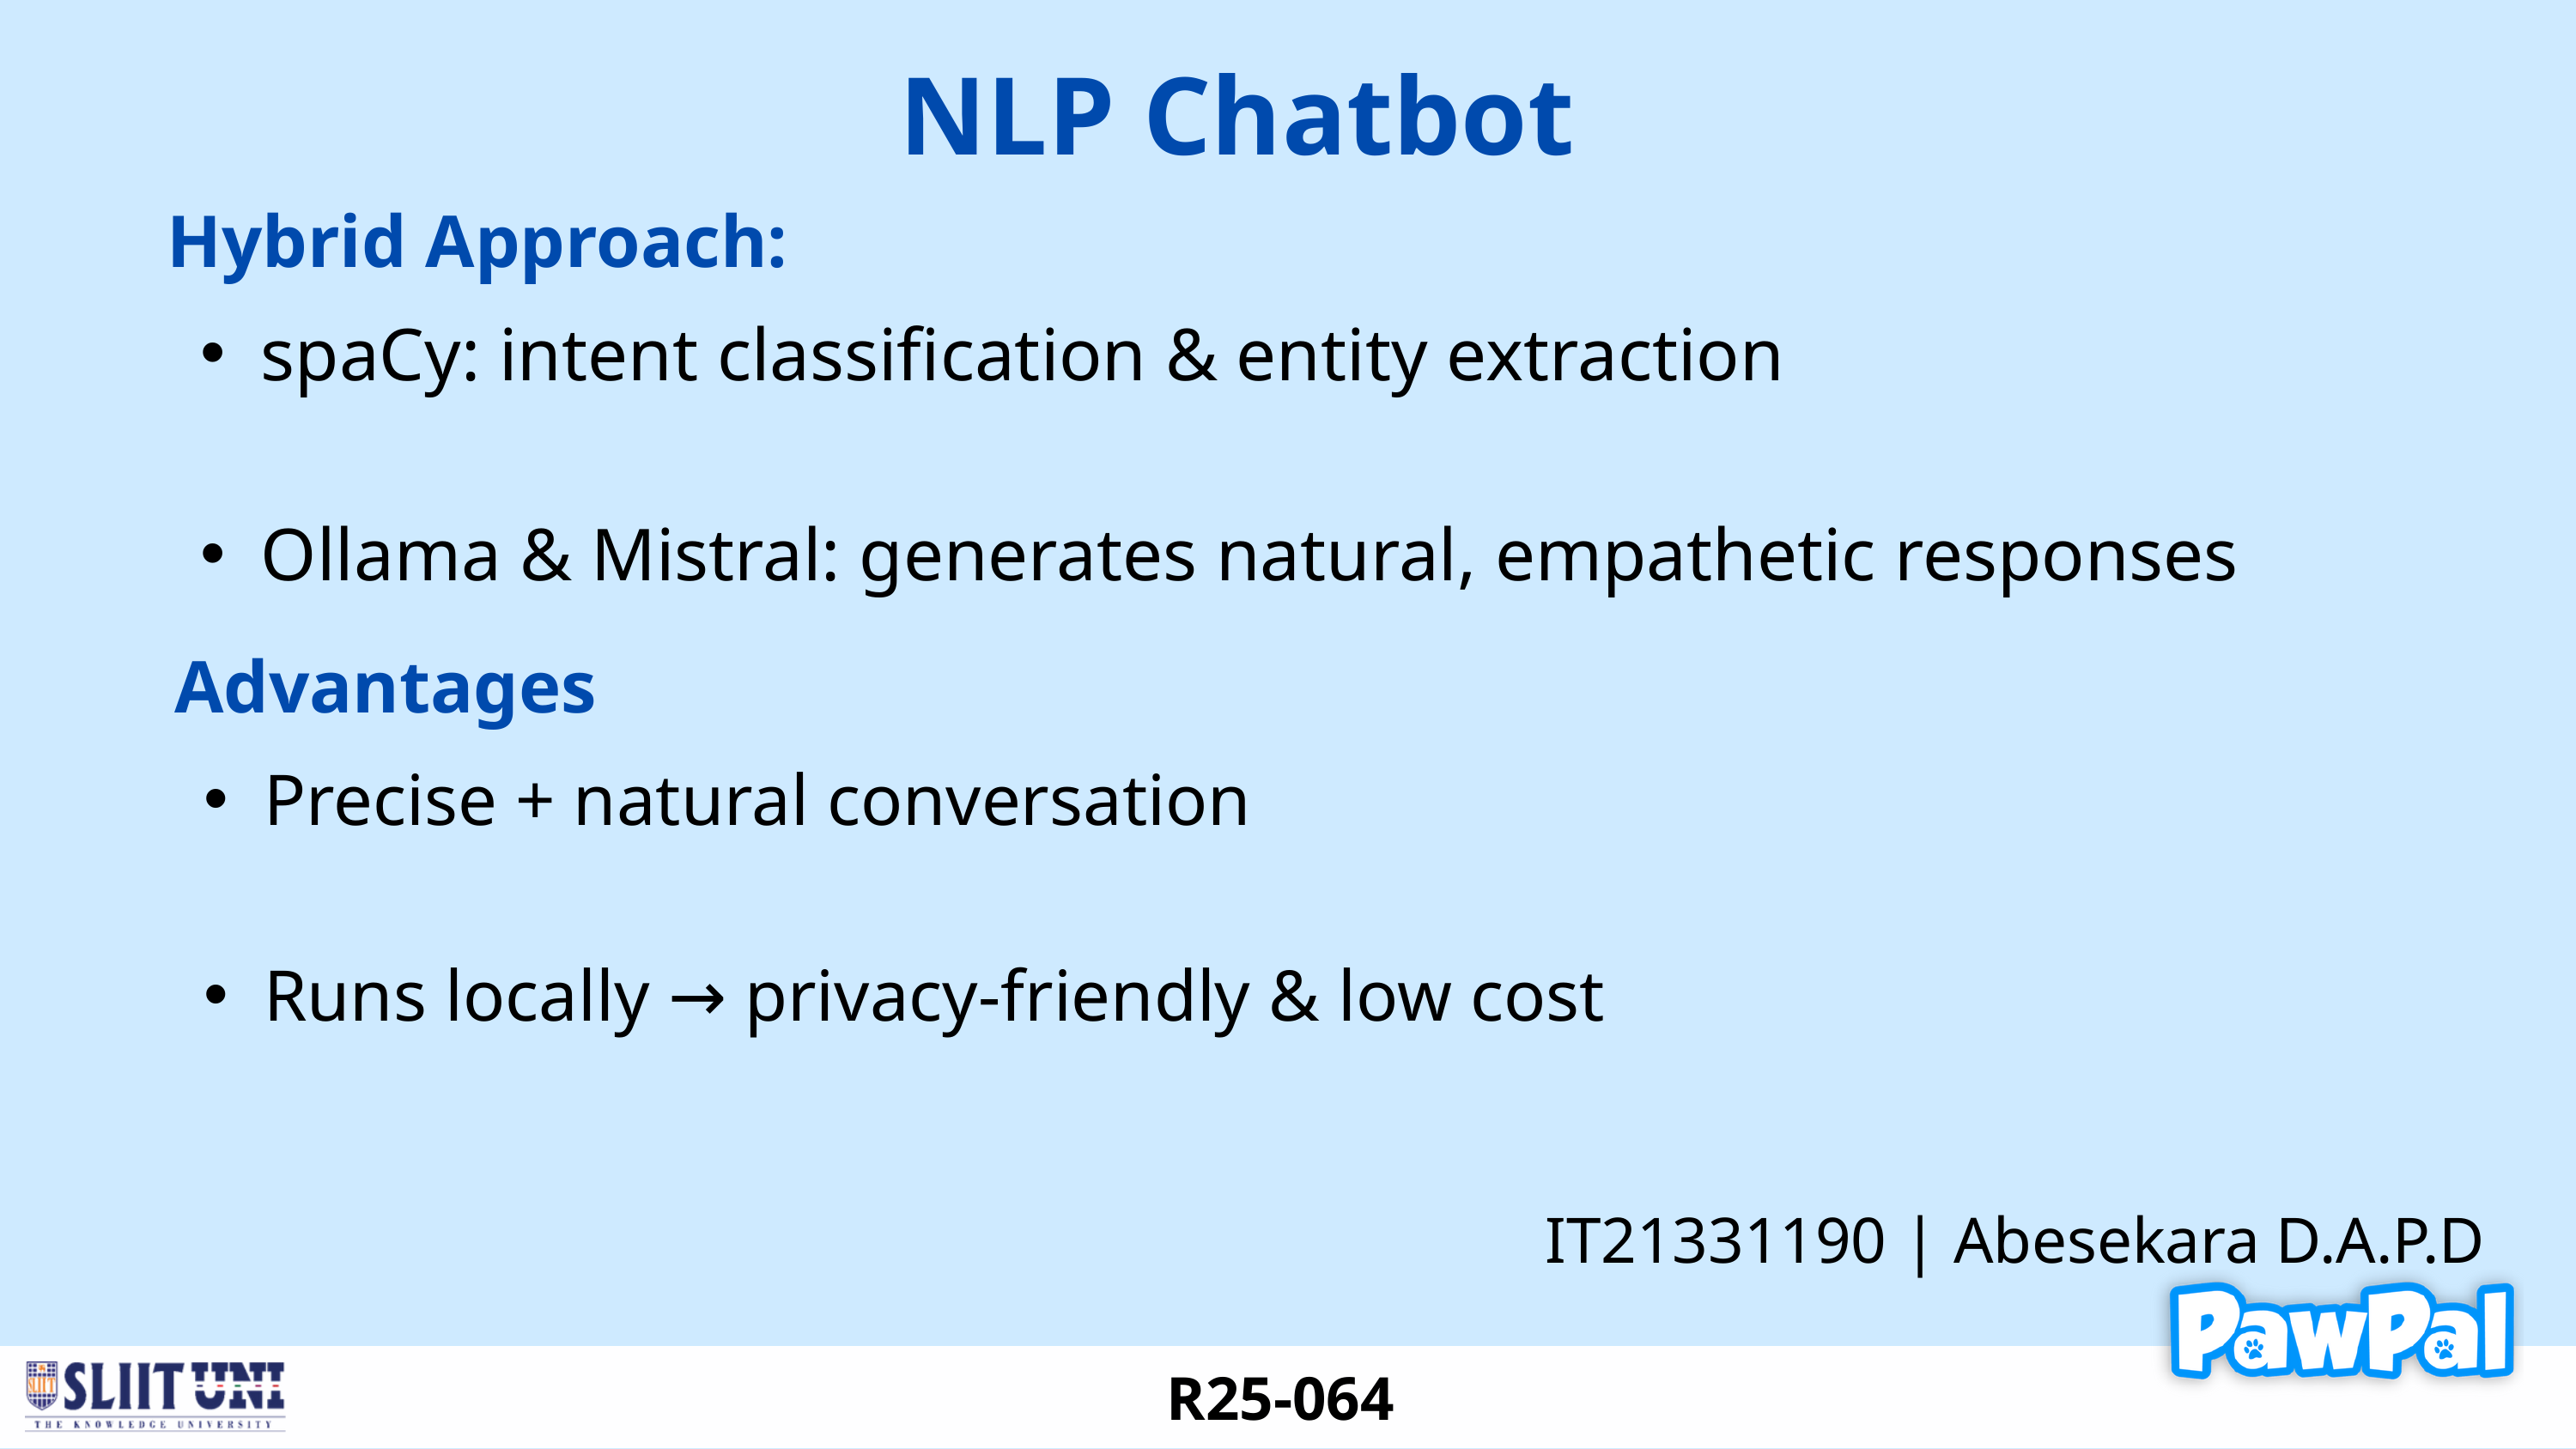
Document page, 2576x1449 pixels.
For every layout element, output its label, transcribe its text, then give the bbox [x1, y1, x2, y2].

text_box IT21331190 | Abesekara D.A.P.D [1540, 1188, 2490, 1268]
text_box spaCy: intent classification & entity extraction Ollama & Mistral: generates natural, empathetic responses [139, 294, 2295, 596]
text_box NLP Chatbot [240, 26, 2235, 177]
text_box Precise + natural conversation Runs locally → privacy-friendly & low cost [144, 742, 1639, 1035]
text_box Advantages [144, 627, 627, 728]
text_box Hybrid Approach: [144, 181, 811, 282]
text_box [0, 1270, 2576, 1449]
